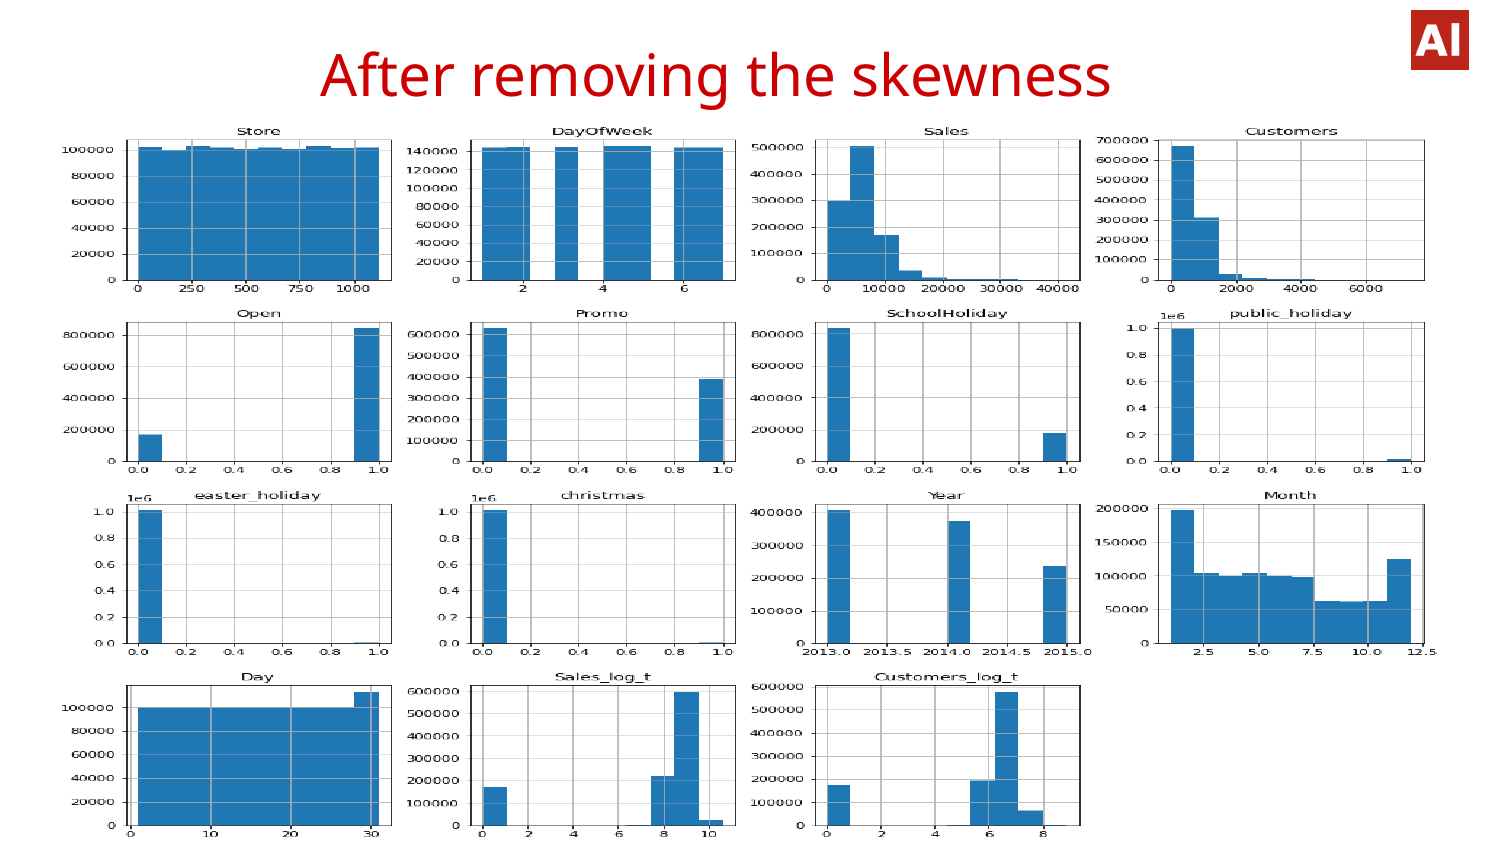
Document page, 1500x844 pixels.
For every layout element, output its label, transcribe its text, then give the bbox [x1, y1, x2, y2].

picture [1411, 10, 1469, 70]
picture [50, 121, 1450, 844]
title After removing the skewness [305, 22, 1449, 120]
